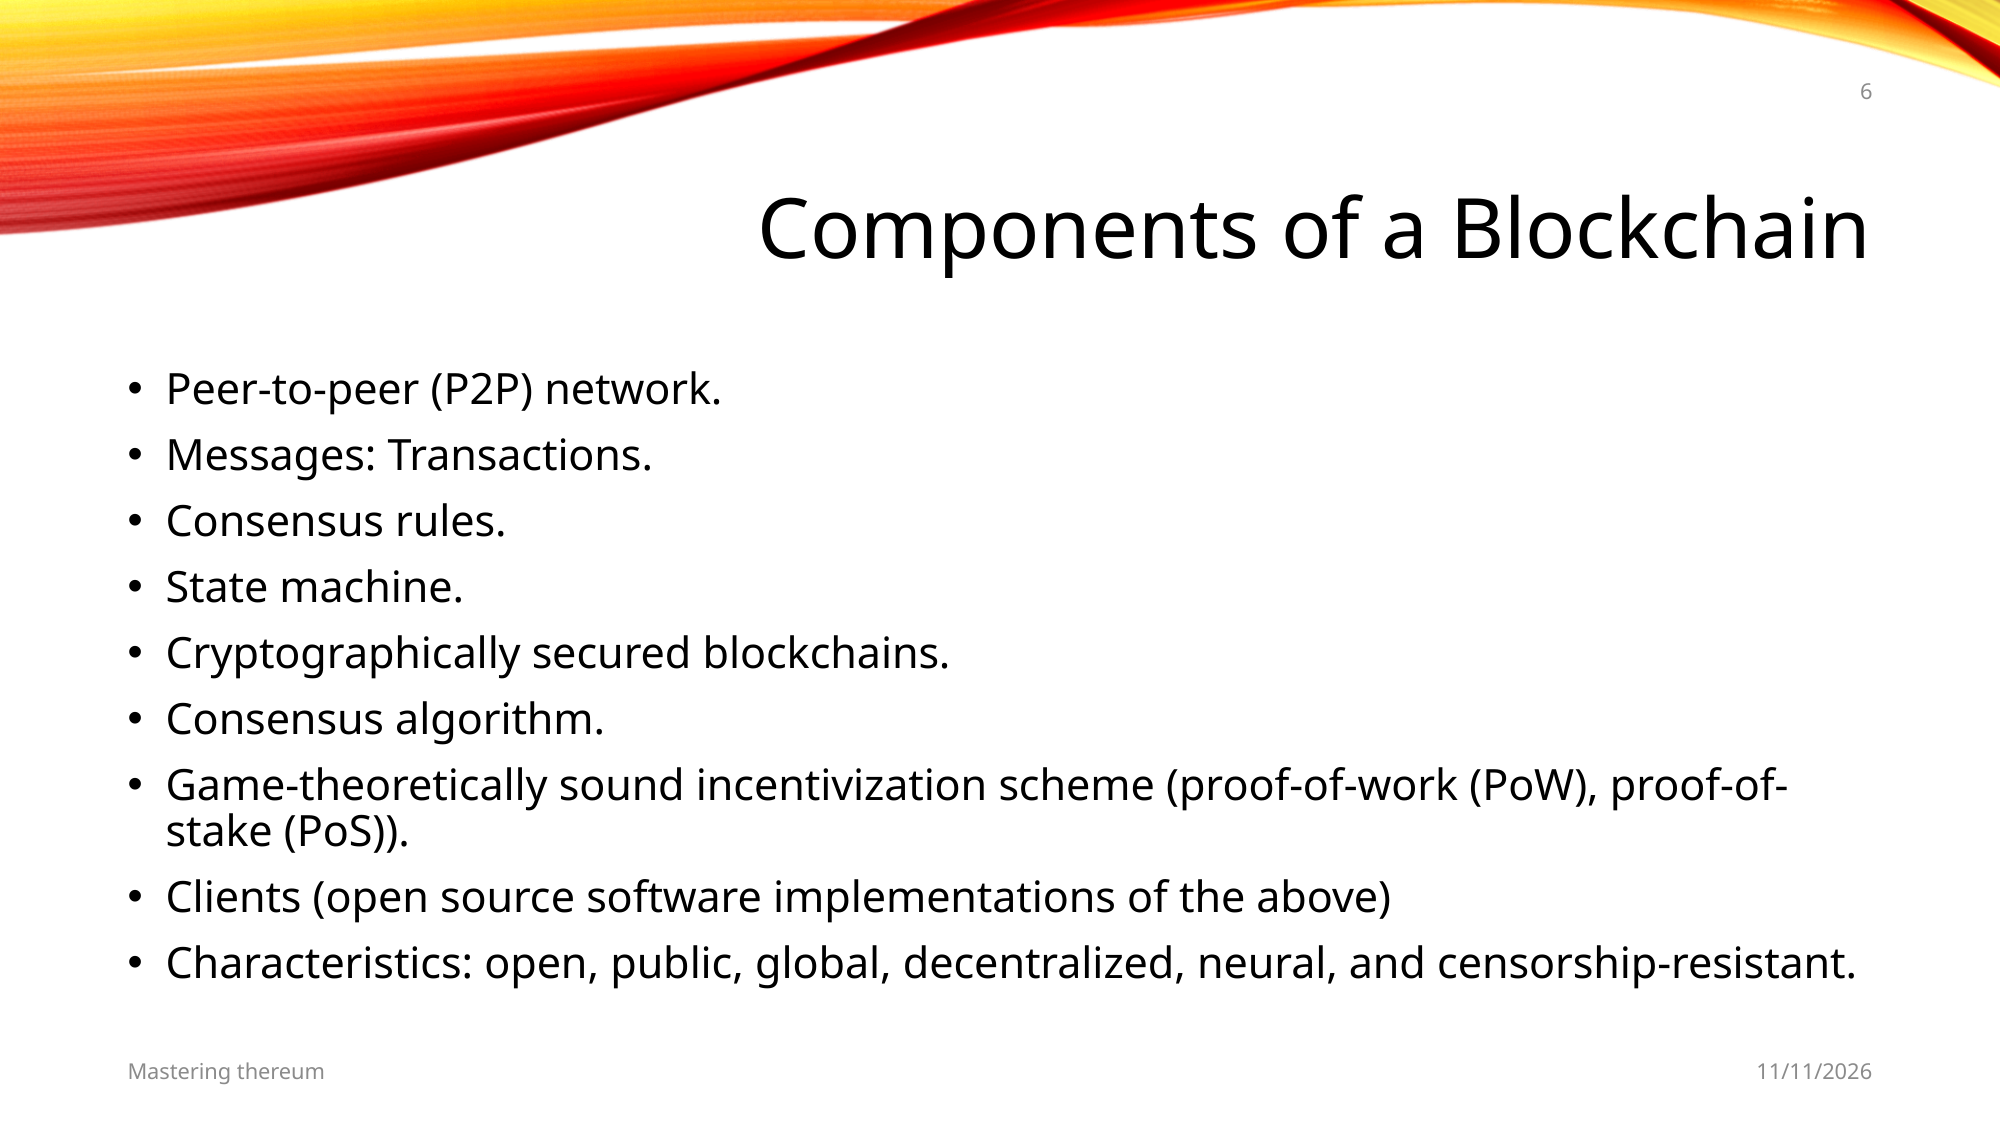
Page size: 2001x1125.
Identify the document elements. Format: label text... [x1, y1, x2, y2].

slide_number 6 [1437, 62, 1888, 123]
list Peer-to-peer (P2P) network. Messages: Transactions. Consensus rules. State machine. Cryptographically secured blockchains. Consensus algorithm. Game-theoretically sound incentivization scheme (proof-of-work (PoW), proof-of-stake (PoS)). Clients (open source software implementations of the above) Characteristics: open, public, global, decentralized, neural, and censorship-resistant. [112, 360, 1888, 1021]
picture [0, 0, 2000, 237]
footer Mastering thereum [112, 1042, 1388, 1103]
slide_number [1410, 1042, 1888, 1103]
title Components of a Blockchain [474, 125, 1888, 338]
